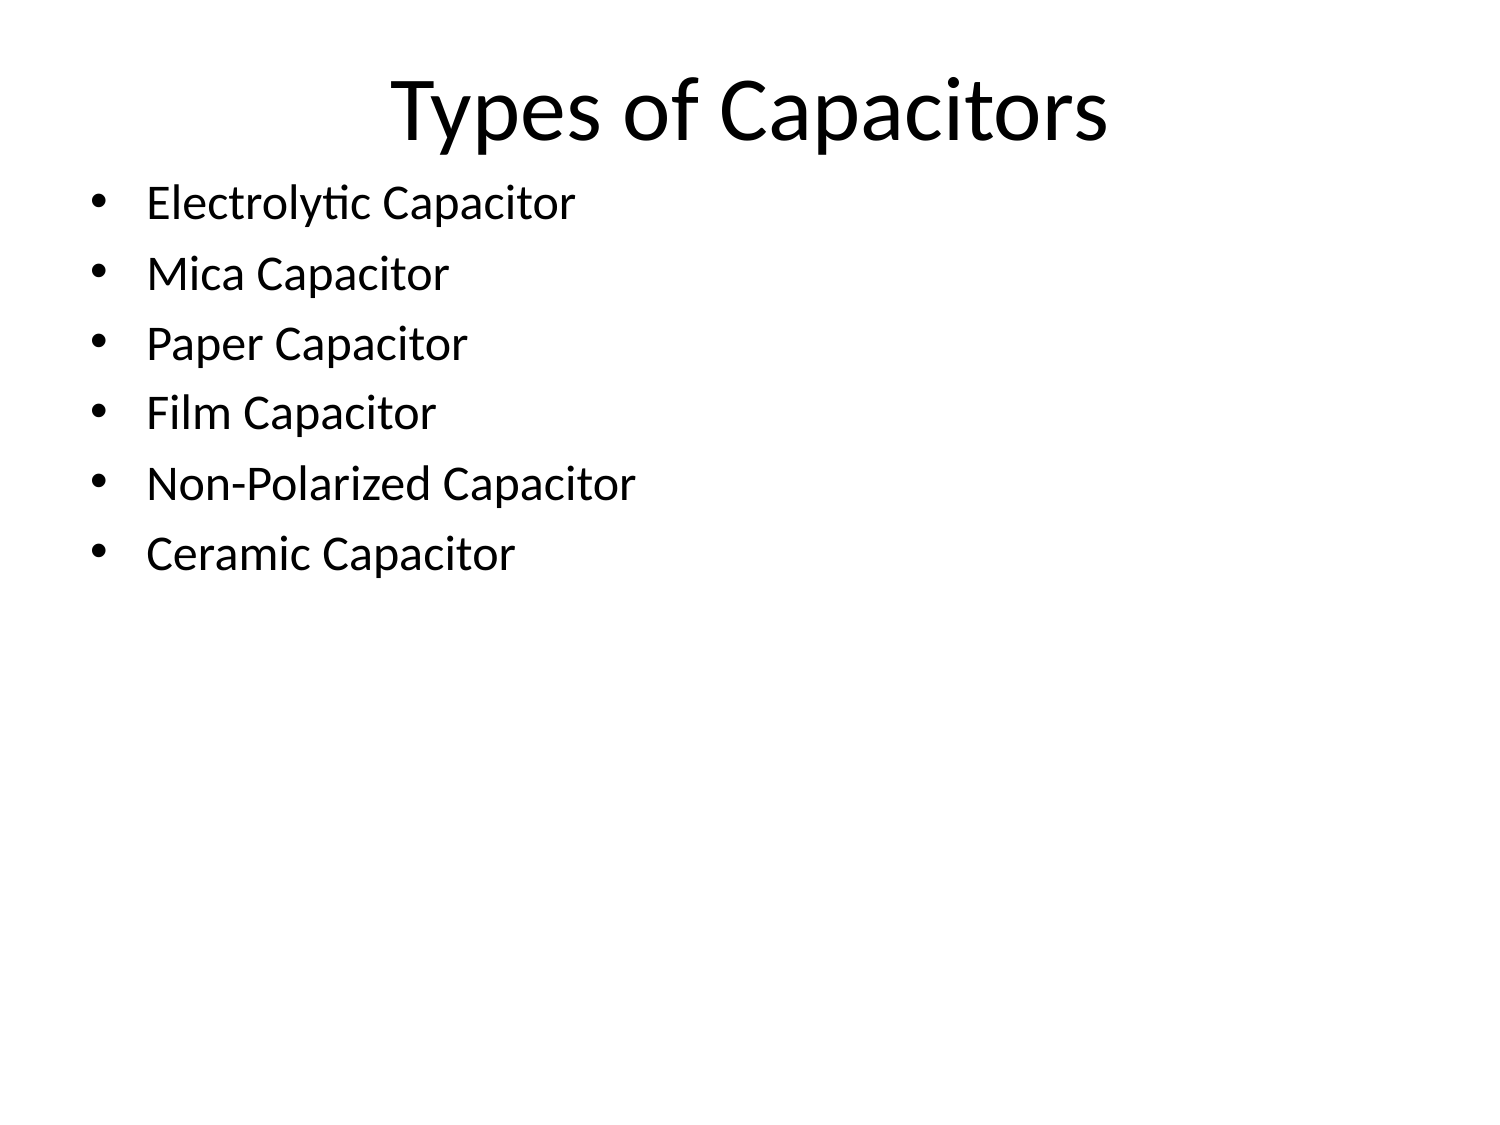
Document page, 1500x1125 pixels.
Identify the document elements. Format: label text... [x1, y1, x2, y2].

title Types of Capacitors [75, 45, 1425, 162]
list Electrolytic Capacitor Mica Capacitor Paper Capacitor Film Capacitor Non-Polarized Capacitor Ceramic Capacitor [75, 162, 1425, 1005]
